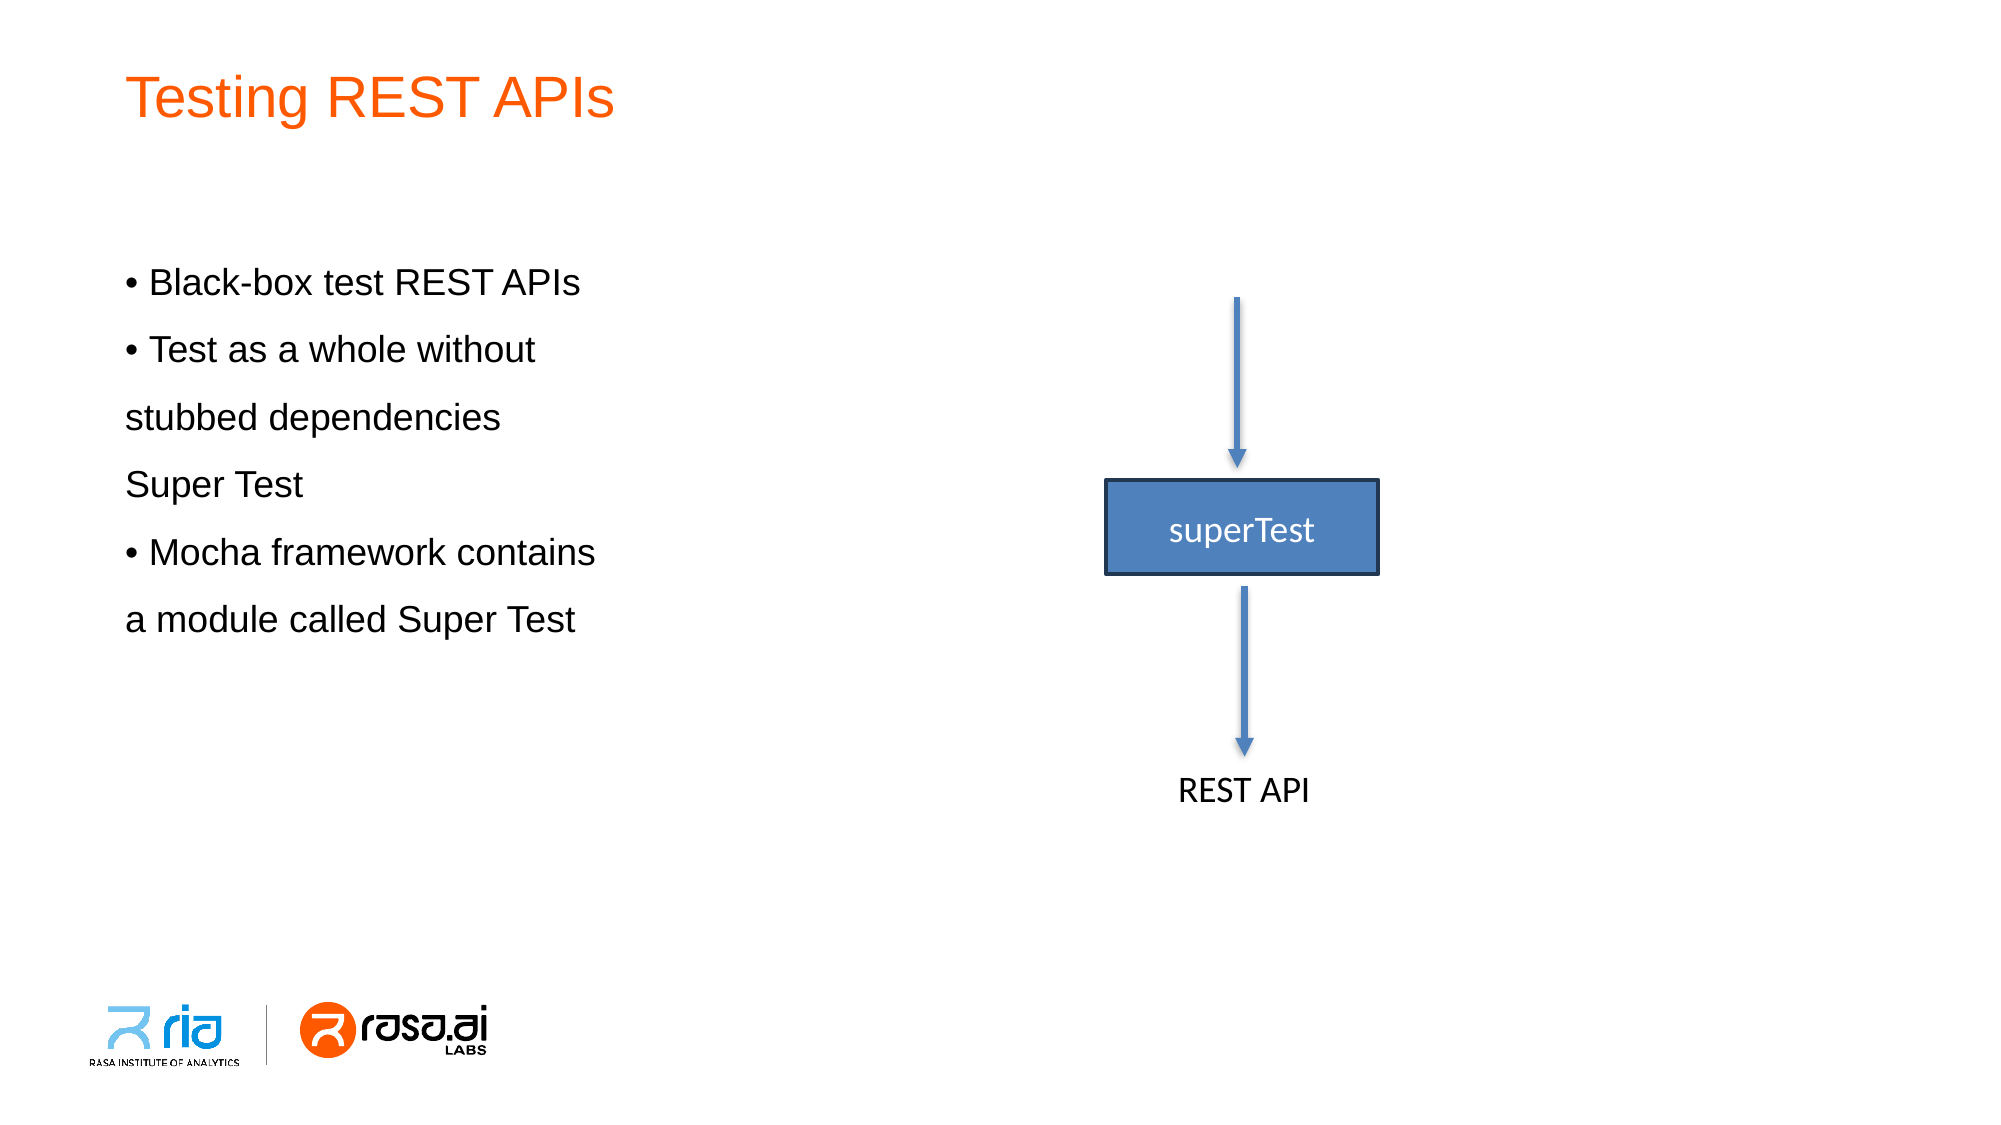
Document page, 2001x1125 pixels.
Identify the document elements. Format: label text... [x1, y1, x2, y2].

picture [78, 992, 250, 1078]
list • Black-box test REST APIs • Test as a whole without stubbed dependencies Super Test • Mocha framework contains a module called Super Test [125, 235, 1146, 636]
title Testing REST APIs [125, 59, 1791, 131]
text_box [1106, 297, 1379, 819]
